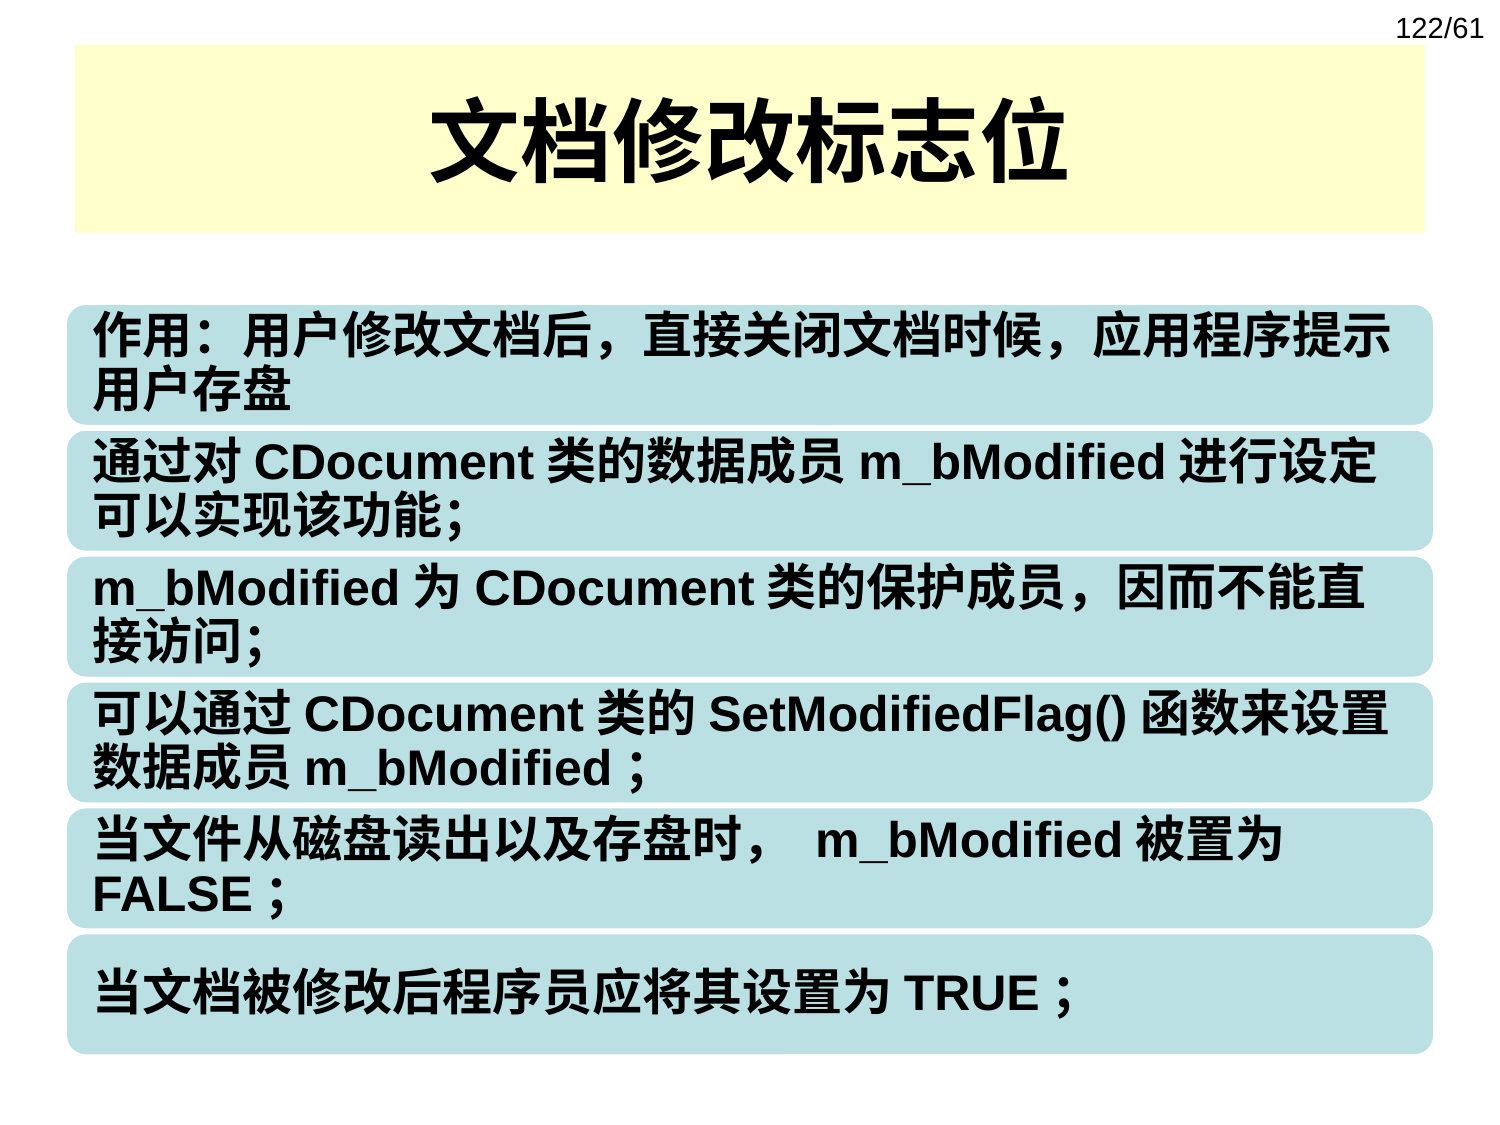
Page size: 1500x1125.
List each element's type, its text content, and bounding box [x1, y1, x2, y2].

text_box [64, 302, 1436, 1057]
title 文档修改标志位 [75, 45, 1425, 233]
slide_number 122/61 [1364, 1, 1500, 80]
